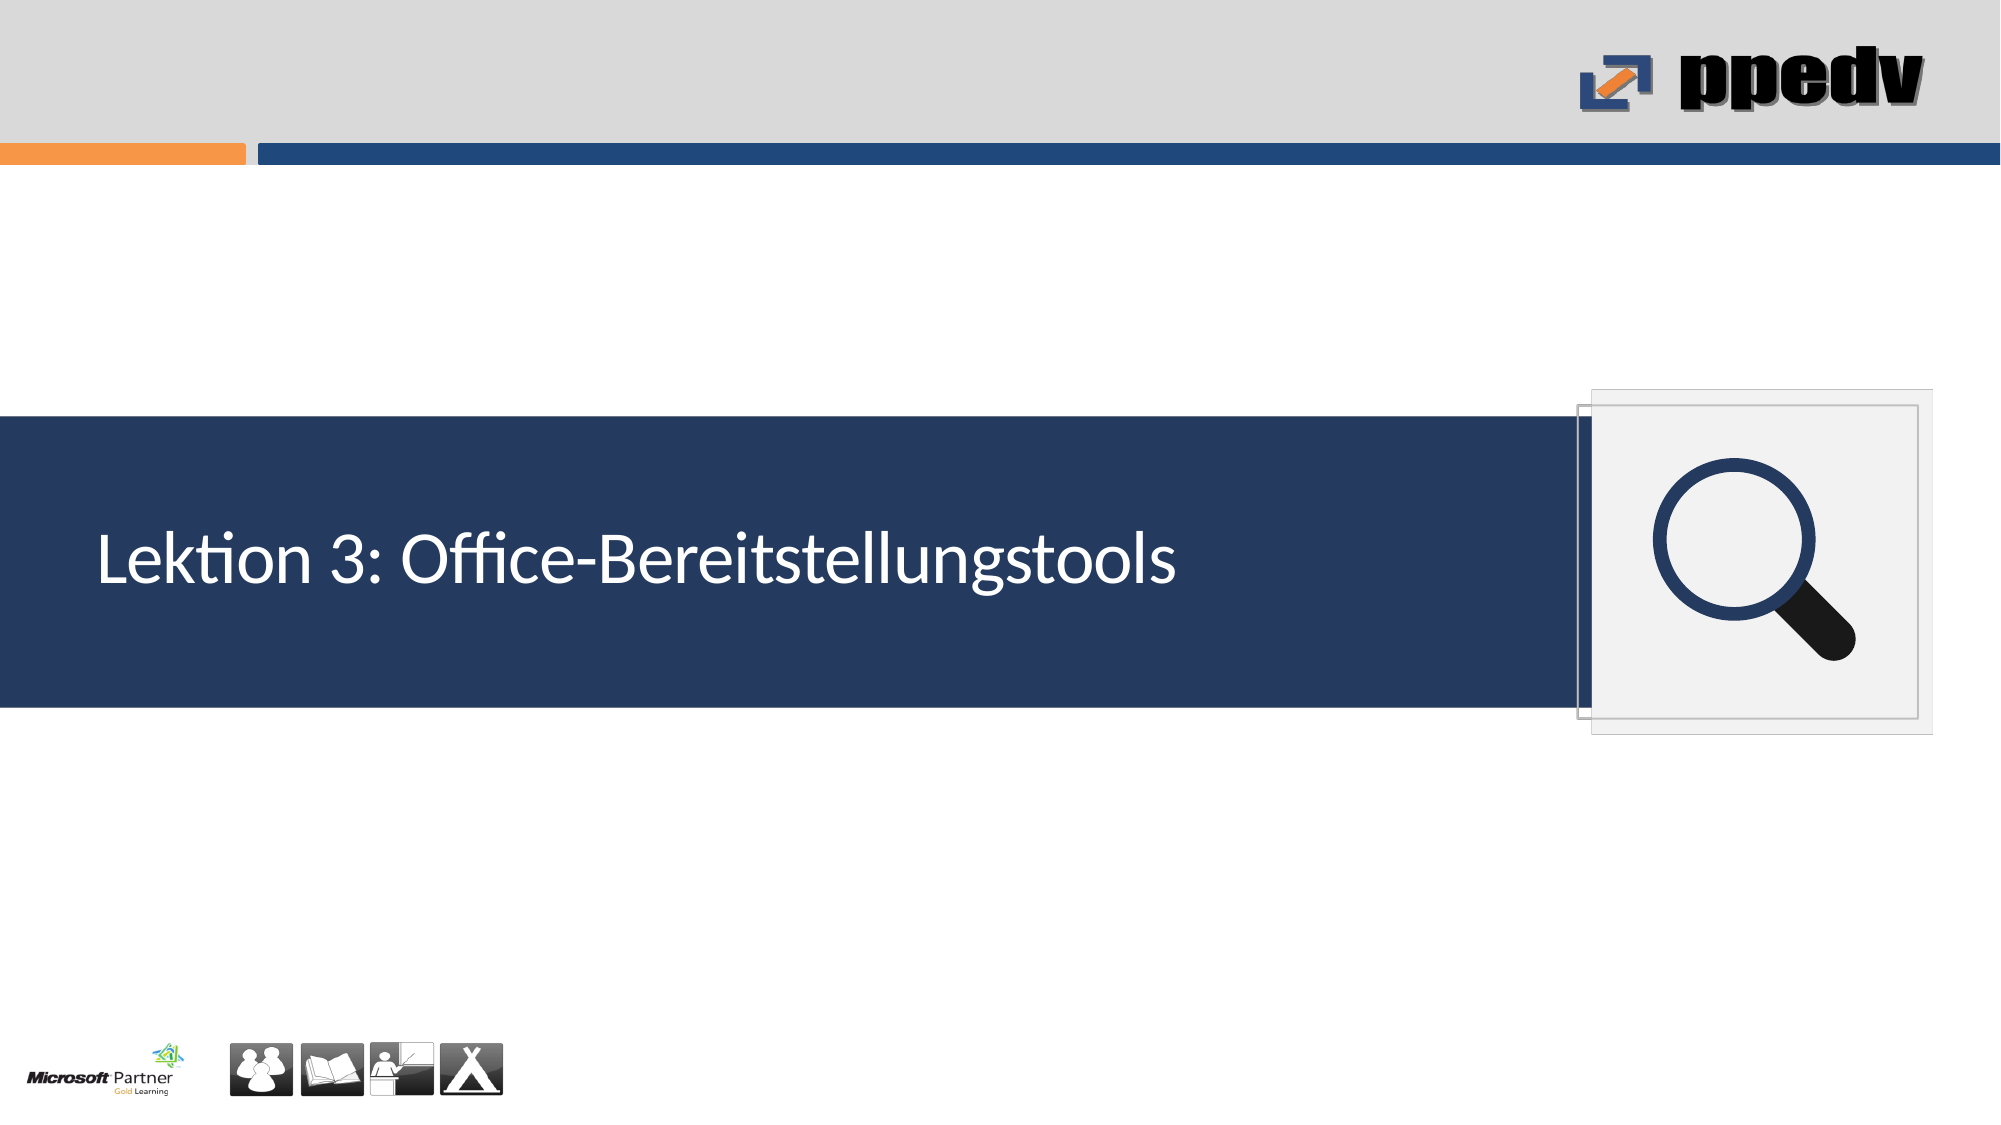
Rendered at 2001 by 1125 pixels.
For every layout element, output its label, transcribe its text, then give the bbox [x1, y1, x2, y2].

picture [0, 165, 2001, 1125]
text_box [1652, 457, 1838, 669]
picture [1566, 40, 1953, 123]
title Lektion 3: Office-Bereitstellungstools [96, 518, 1584, 600]
